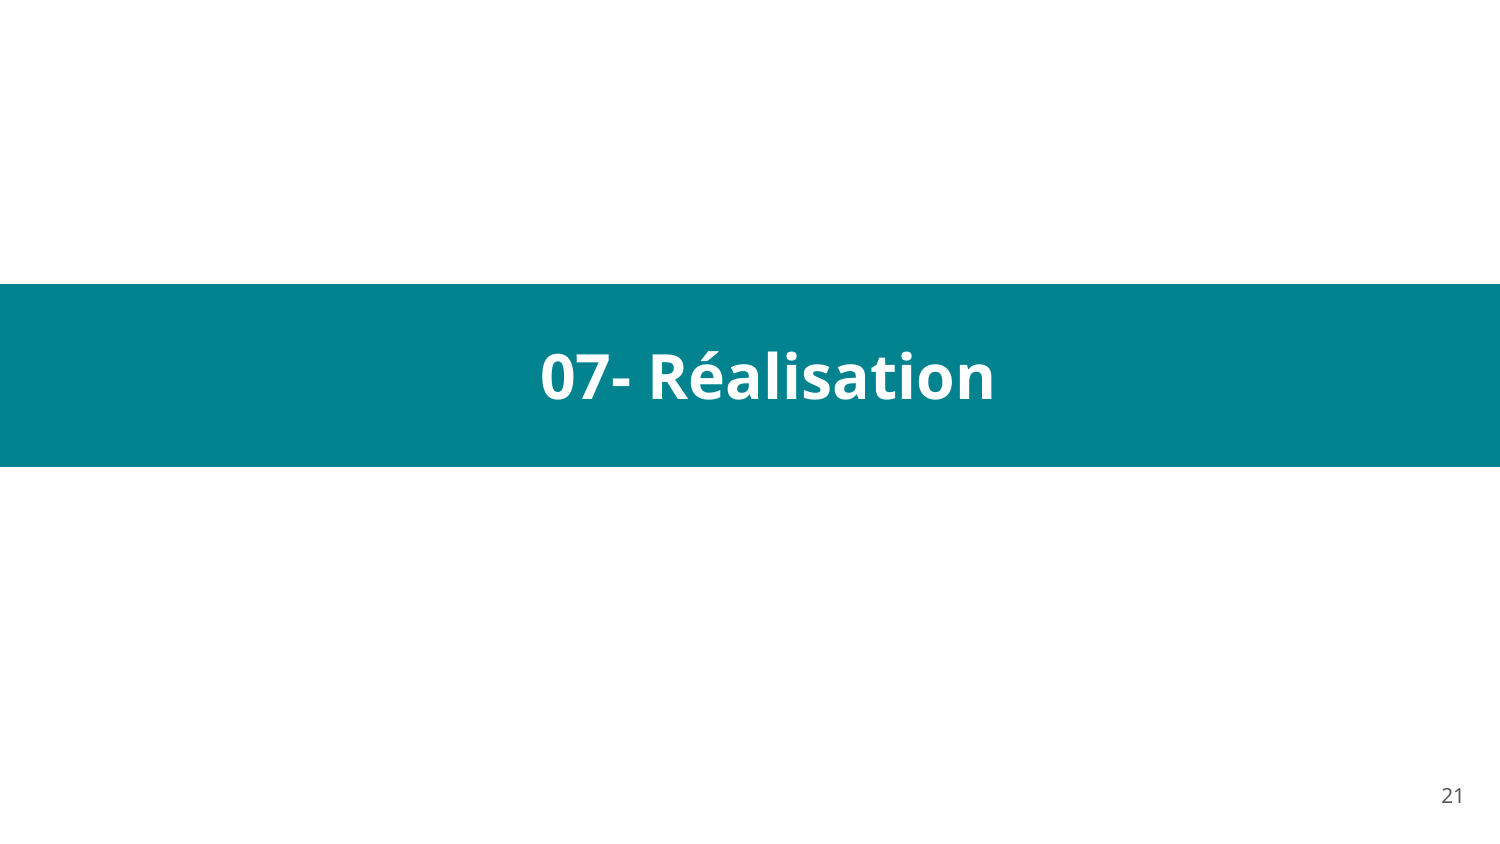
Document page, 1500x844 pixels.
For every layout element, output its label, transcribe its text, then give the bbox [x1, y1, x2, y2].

title 07- Réalisation [56, 319, 1481, 430]
slide_number ‹#› [1389, 764, 1480, 830]
